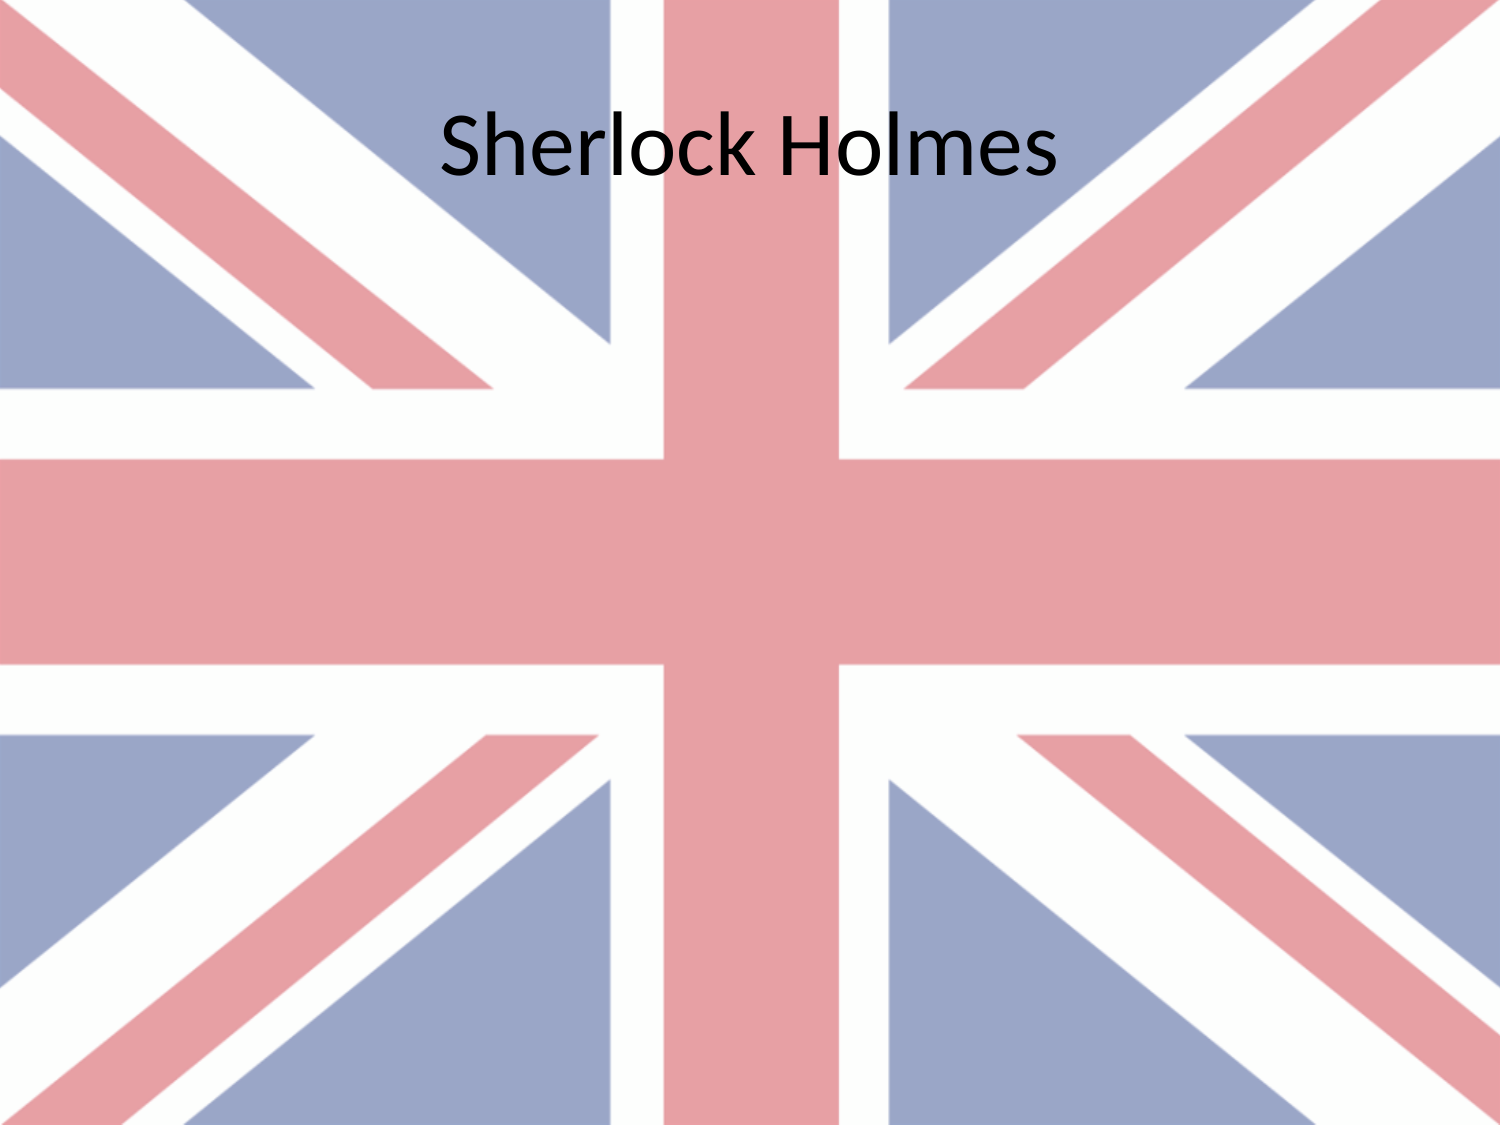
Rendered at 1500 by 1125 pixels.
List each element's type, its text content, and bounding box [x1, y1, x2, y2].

title Sherlock Holmes [75, 45, 1425, 233]
